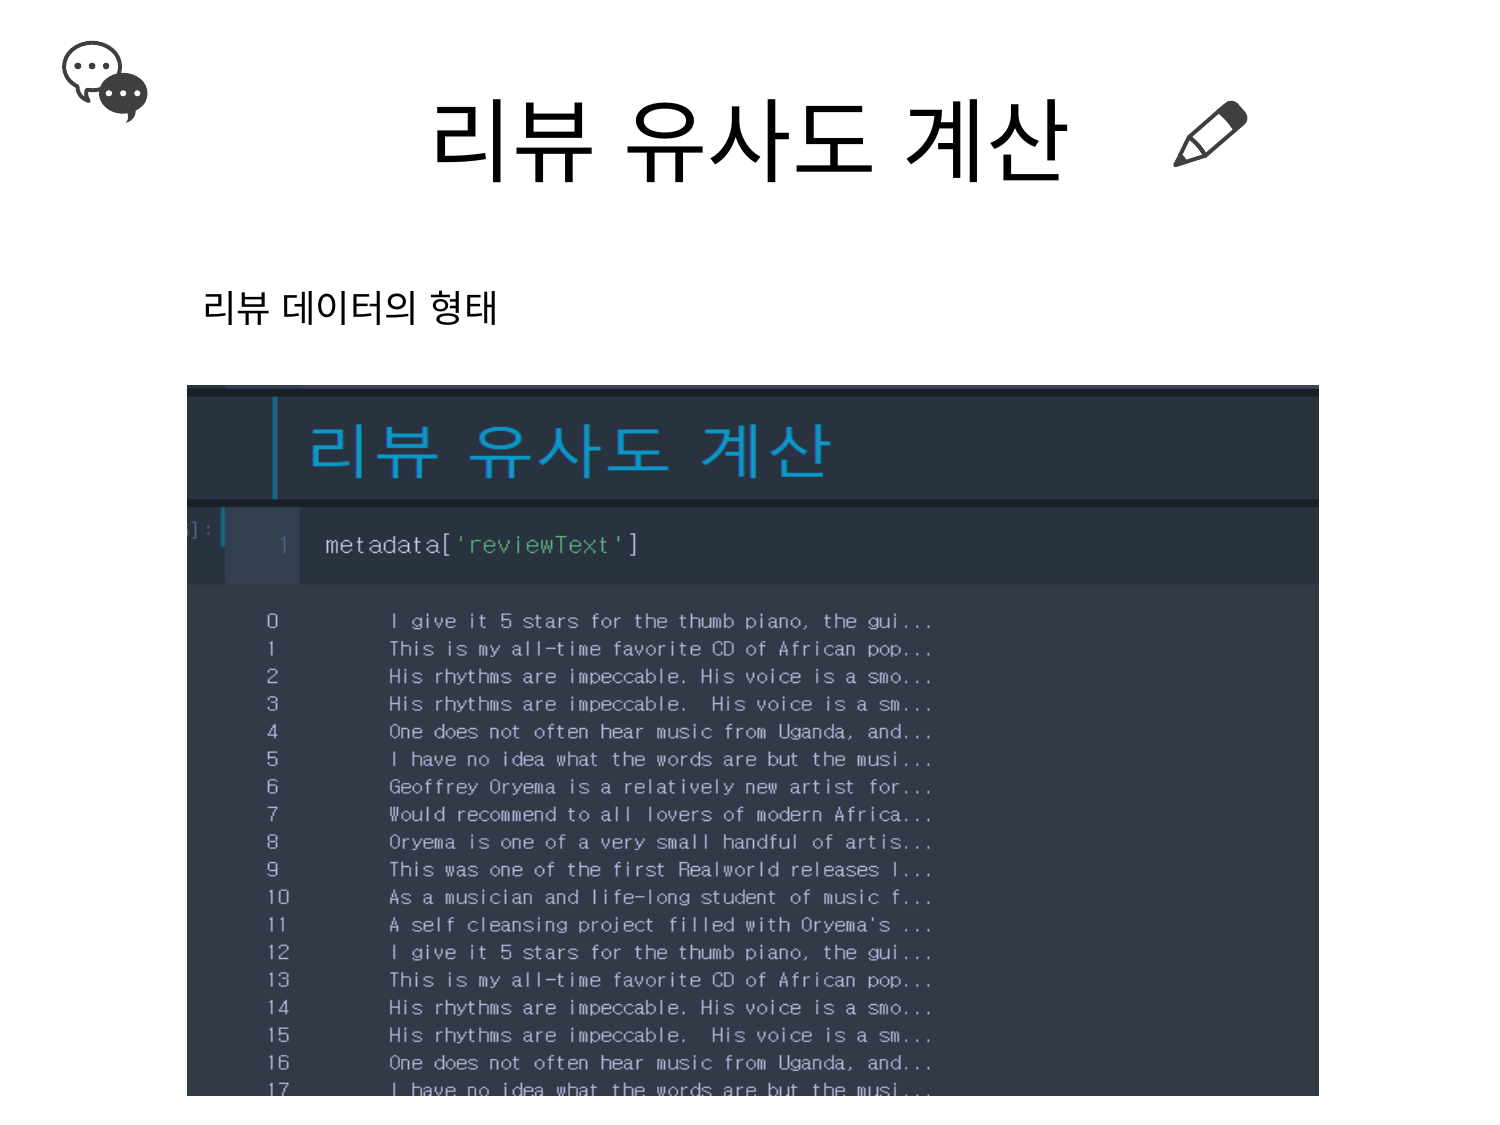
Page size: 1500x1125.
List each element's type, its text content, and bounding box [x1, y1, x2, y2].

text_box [63, 42, 148, 124]
text_box 리뷰 데이터의 형태 [187, 277, 1152, 338]
picture [186, 385, 1319, 1096]
title 리뷰 유사도 계산 [75, 45, 1425, 233]
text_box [1174, 101, 1247, 166]
